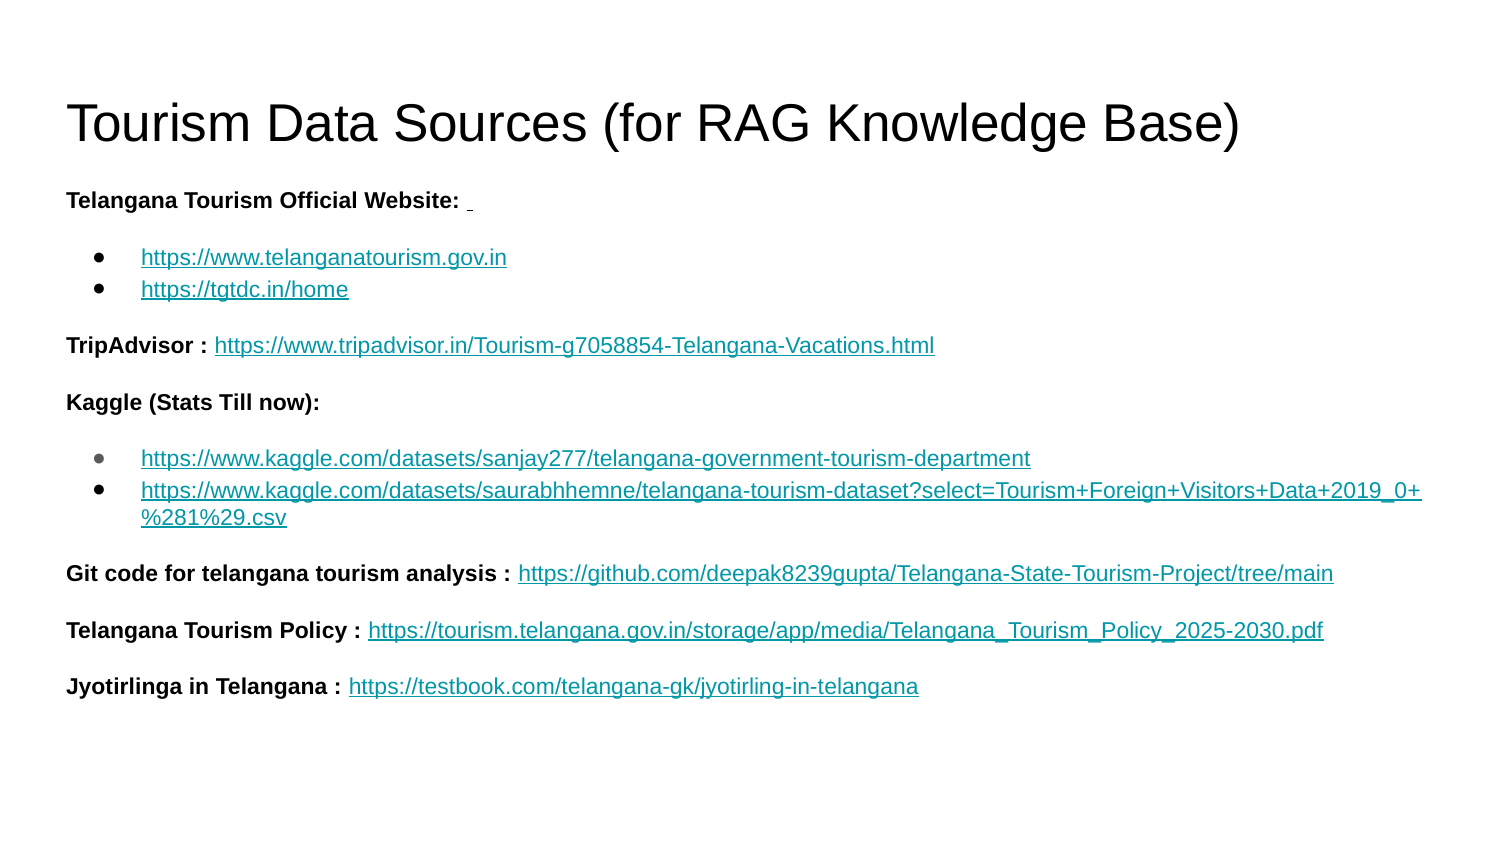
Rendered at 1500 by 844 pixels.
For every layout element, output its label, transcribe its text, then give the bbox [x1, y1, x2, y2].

title Tourism Data Sources (for RAG Knowledge Base) [51, 72, 1449, 166]
list Telangana Tourism Official Website: https://www.telanganatourism.gov.in https://tgtdc.in/home TripAdvisor : https://www.tripadvisor.in/Tourism-g7058854-Telangana-Vacations.html Kaggle (Stats Till now): https://www.kaggle.com/datasets/sanjay277/telangana-government-tourism-department https://www.kaggle.com/datasets/saurabhhemne/telangana-tourism-dataset?select=Tourism+Foreign+Visitors+Data+2019_0+%281%29.csv Git code for telangana tourism analysis : https://github.com/deepak8239gupta/Telangana-State-Tourism-Project/tree/main Telangana Tourism Policy : https://tourism.telangana.gov.in/storage/app/media/Telangana_Tourism_Policy_2025-2030.pdf Jyotirlinga in Telangana : https://testbook.com/telangana-gk/jyotirling-in-telangana [51, 166, 1449, 728]
